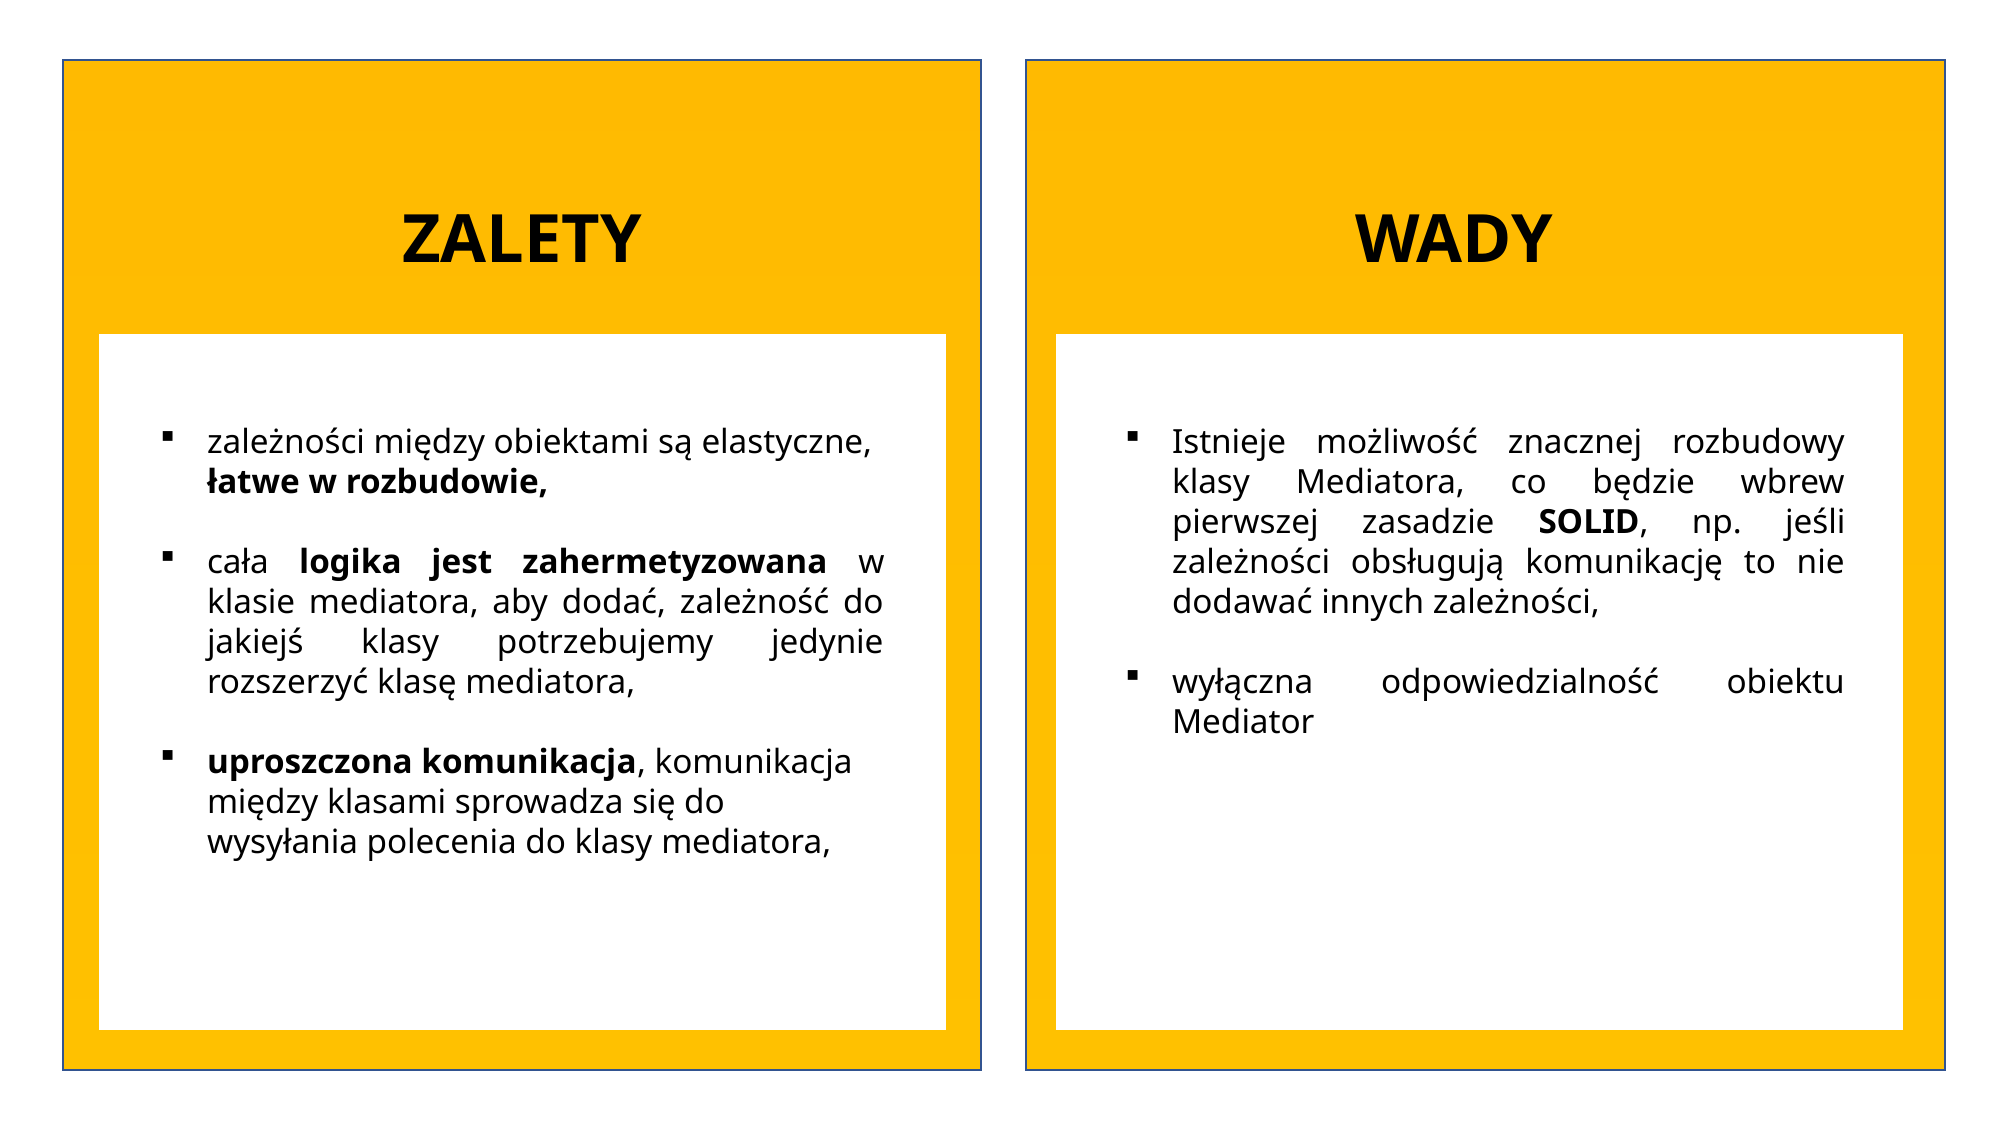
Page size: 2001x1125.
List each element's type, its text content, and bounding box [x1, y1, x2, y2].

text_box WADY [1340, 188, 1569, 284]
text_box [99, 334, 946, 1030]
text_box [62, 59, 982, 1071]
text_box [1056, 334, 1903, 1030]
text_box ZALETY [387, 188, 658, 284]
text_box zależności między obiektami są elastyczne, łatwe w rozbudowie, cała logika jest zahermetyzowana w klasie mediatora, aby dodać, zależność do jakiejś klasy potrzebujemy jedynie rozszerzyć klasę mediatora, uproszczona komunikacja, komunikacja między klasami sprowadza się do wysyłania polecenia do klasy mediatora, [145, 413, 900, 867]
text_box Istnieje możliwość znacznej rozbudowy klasy Mediatora, co będzie wbrew pierwszej zasadzie SOLID, np. jeśli zależności obsługują komunikację to nie dodawać innych zależności, wyłączna odpowiedzialność obiektu Mediator [1110, 413, 1861, 833]
text_box [1025, 59, 1946, 1071]
